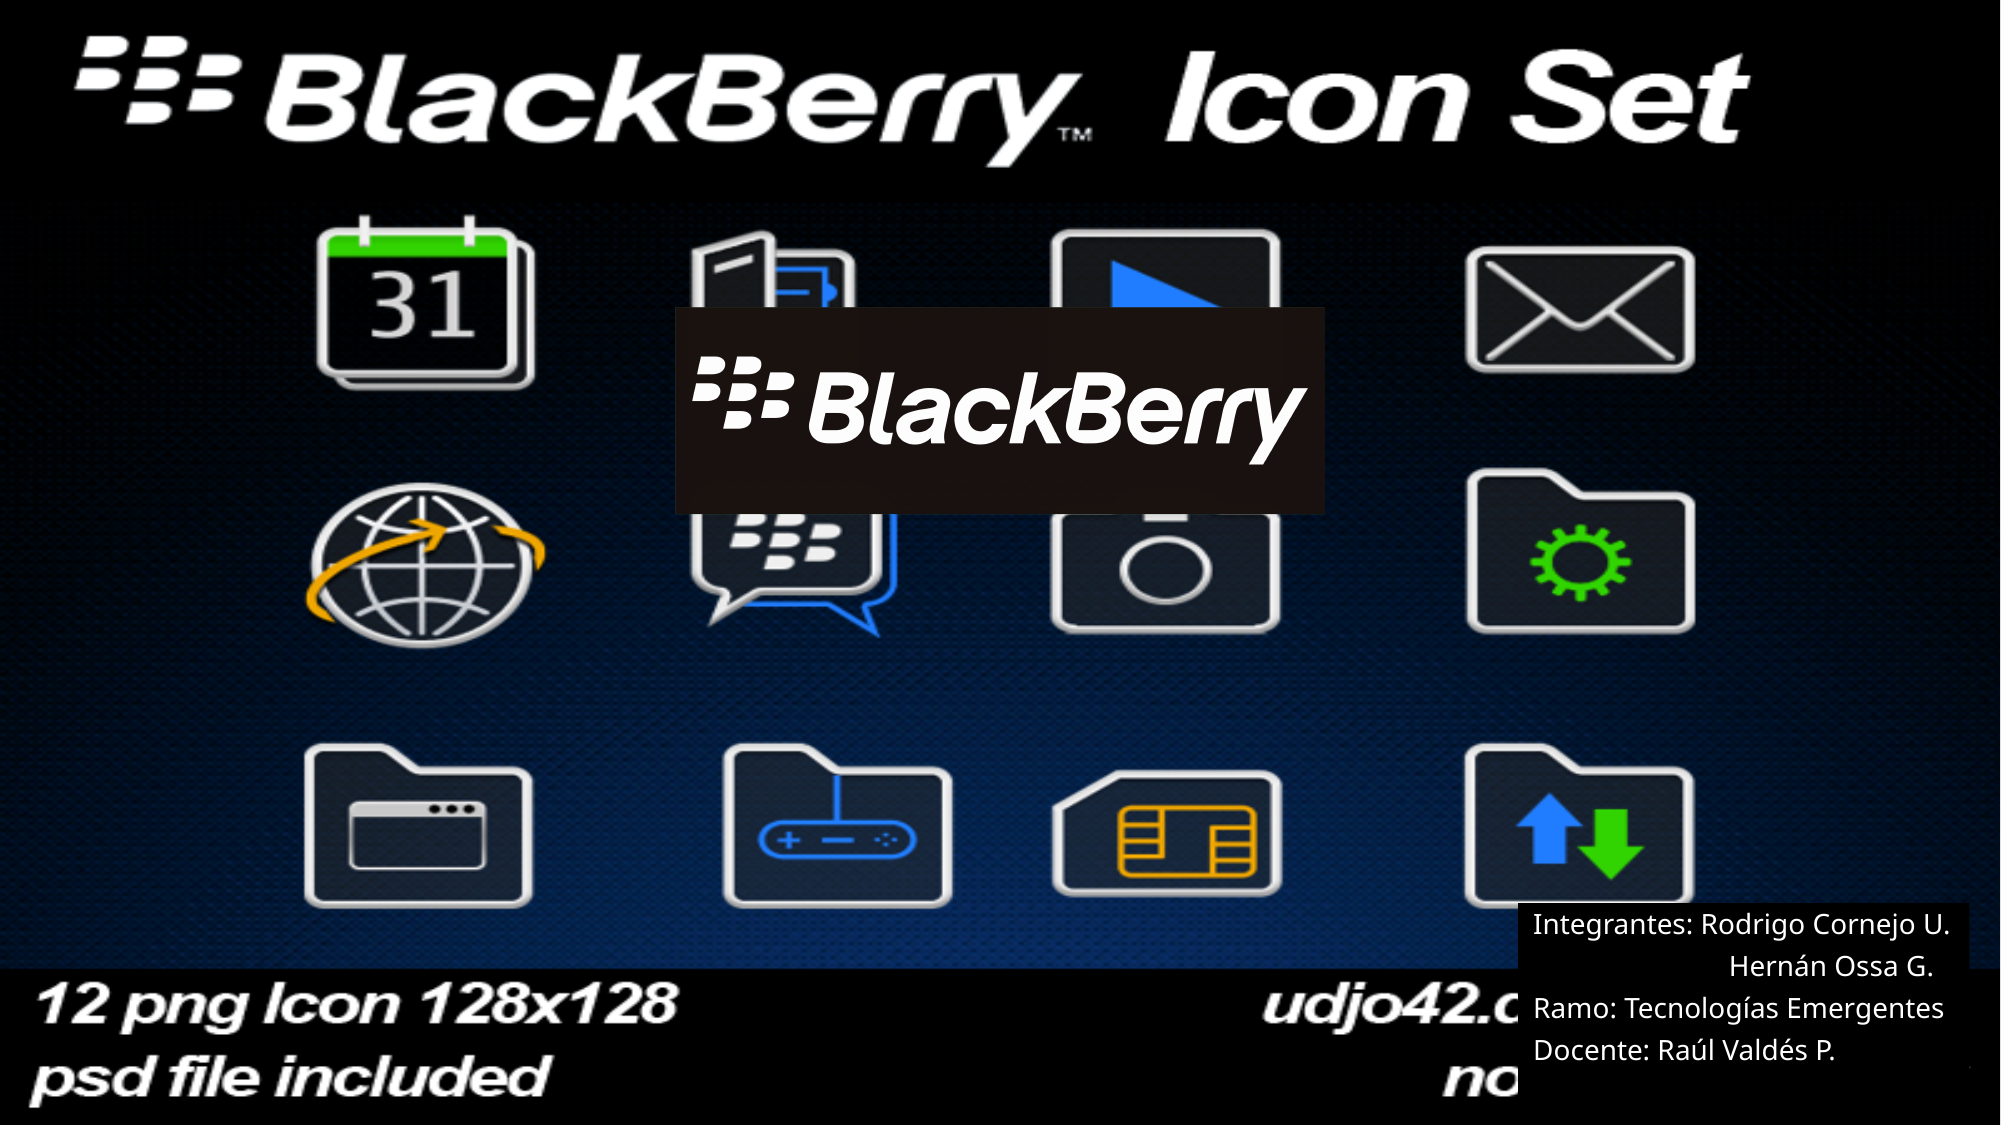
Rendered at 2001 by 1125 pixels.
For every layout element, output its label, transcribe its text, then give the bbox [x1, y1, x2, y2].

picture [0, 0, 2001, 1125]
subtitle Integrantes: Rodrigo Cornejo U. Hernán Ossa G. Ramo: Tecnologías Emergentes Docente: Raúl Valdés P. [1518, 903, 1970, 1101]
